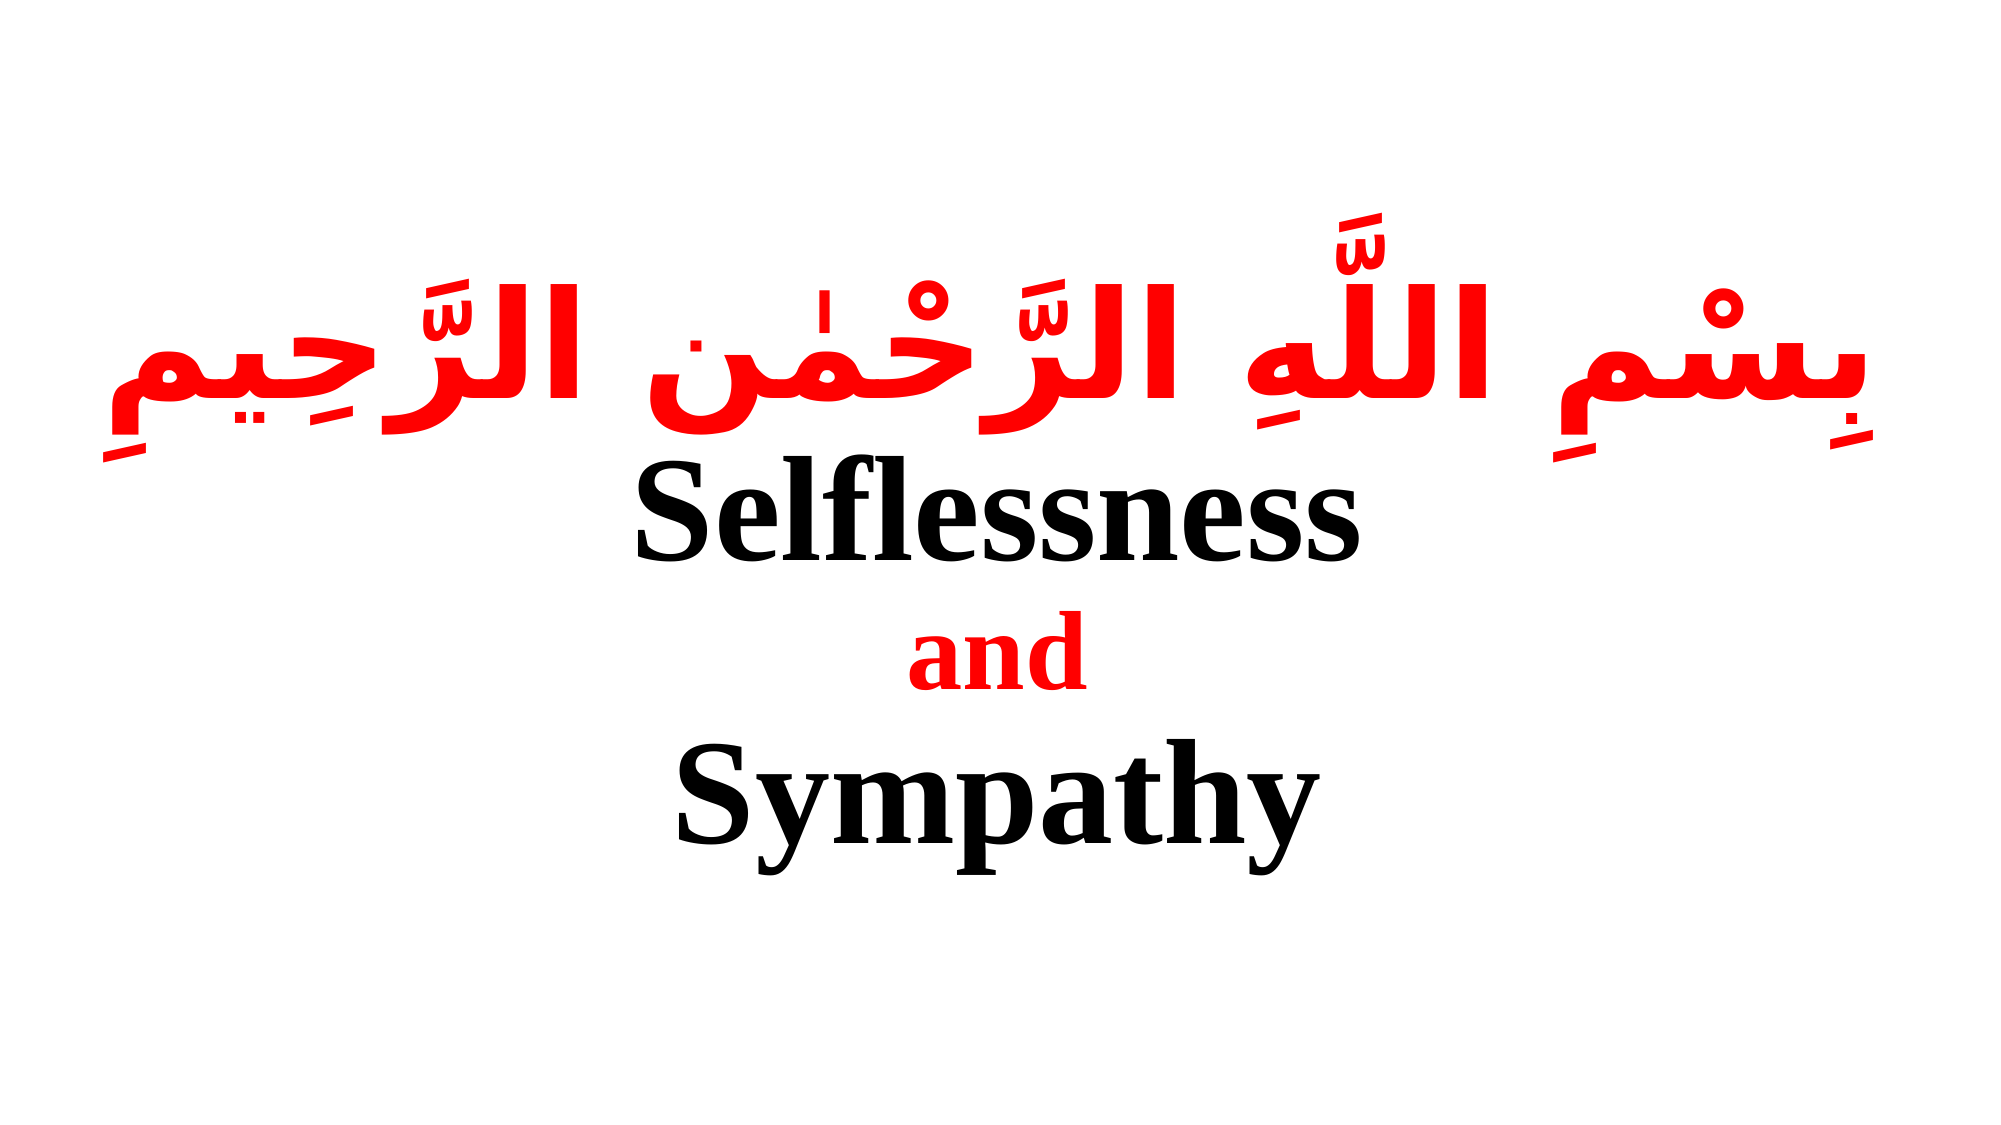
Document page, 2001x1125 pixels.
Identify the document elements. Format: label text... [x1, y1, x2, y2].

title بِسْمِ اللَّهِ الرَّحْمٰن الرَّحِيمِ Selflessness and Sympathy [57, 184, 1938, 1084]
